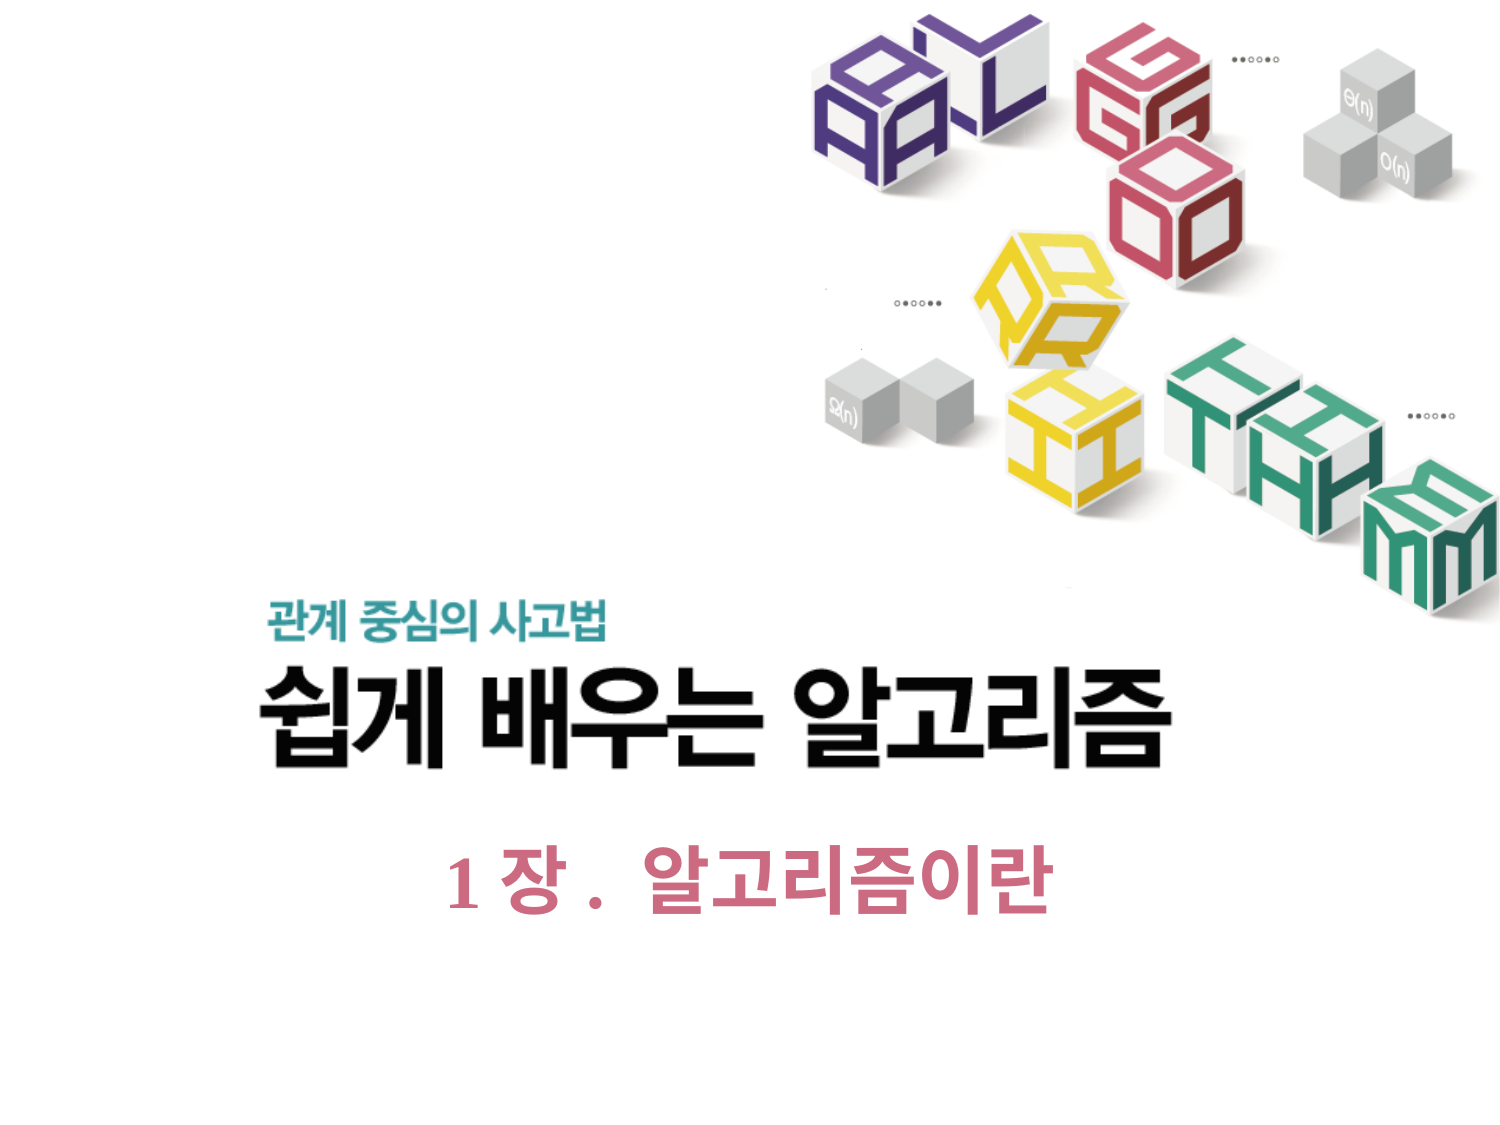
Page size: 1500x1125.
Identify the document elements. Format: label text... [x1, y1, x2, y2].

picture [255, 0, 1500, 792]
subtitle 1장. 알고리즘이란 [0, 826, 1500, 1042]
